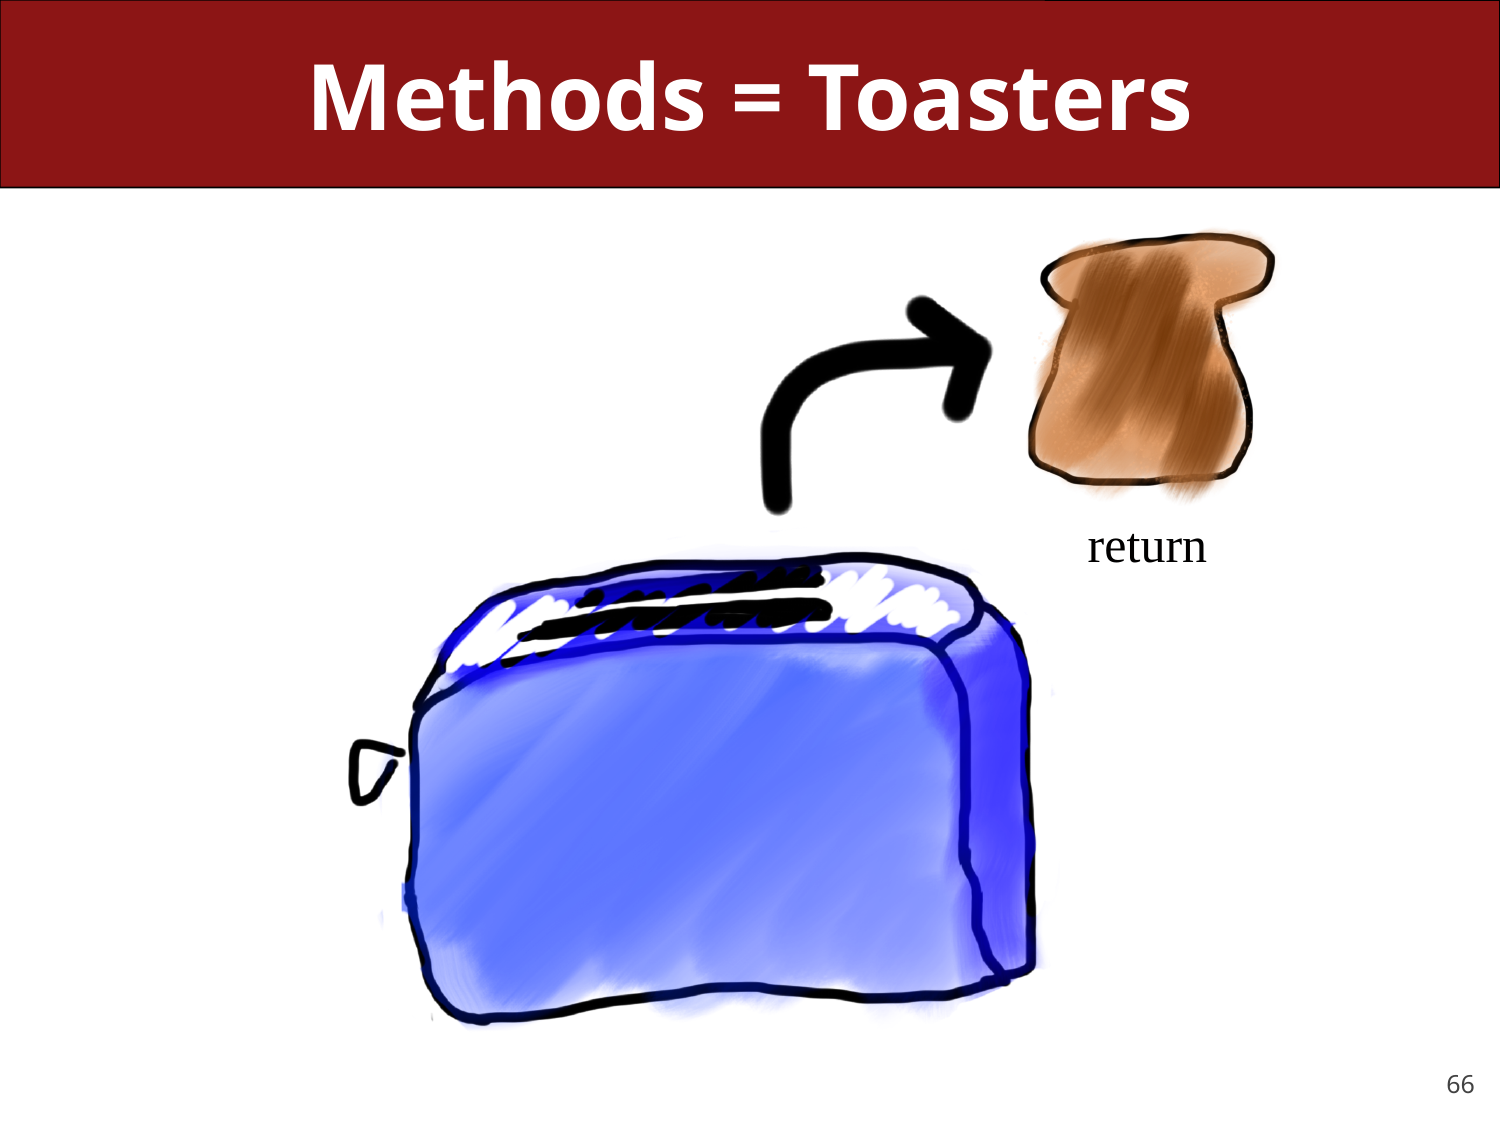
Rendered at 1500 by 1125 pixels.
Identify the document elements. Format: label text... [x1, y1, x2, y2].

picture [261, 147, 1326, 1109]
title Methods = Toasters [75, 0, 1425, 188]
text_box return [1158, 544, 1223, 580]
